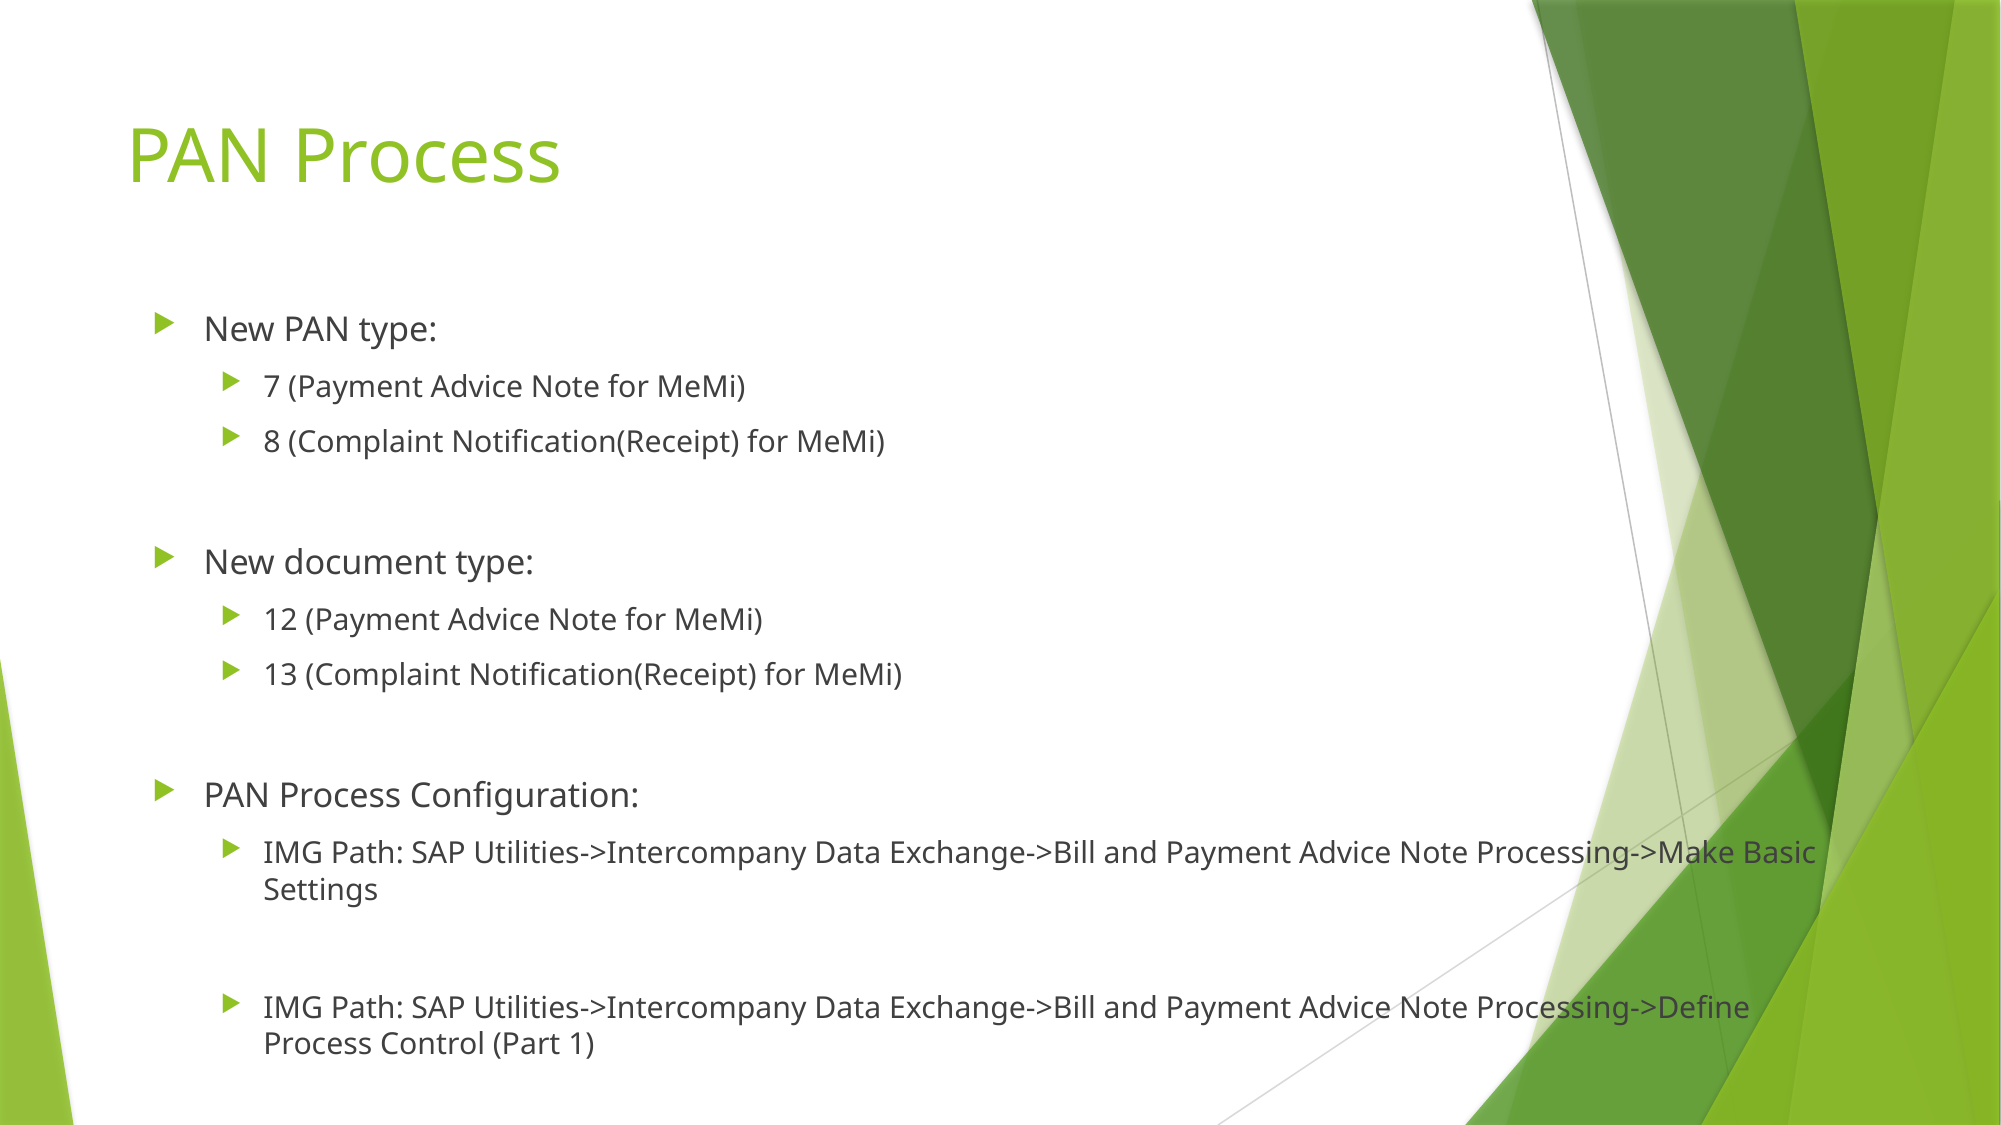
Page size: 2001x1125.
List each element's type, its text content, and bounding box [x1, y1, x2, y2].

list New PAN type: 7 (Payment Advice Note for MeMi) 8 (Complaint Notification(Receipt) for MeMi) New document type: 12 (Payment Advice Note for MeMi) 13 (Complaint Notification(Receipt) for MeMi) PAN Process Configuration: IMG Path: SAP Utilities->Intercompany Data Exchange->Bill and Payment Advice Note Processing->Make Basic Settings IMG Path: SAP Utilities->Intercompany Data Exchange->Bill and Payment Advice Note Processing->Define Process Control (Part 1) [137, 299, 1863, 1070]
title PAN Process [111, 99, 1522, 317]
